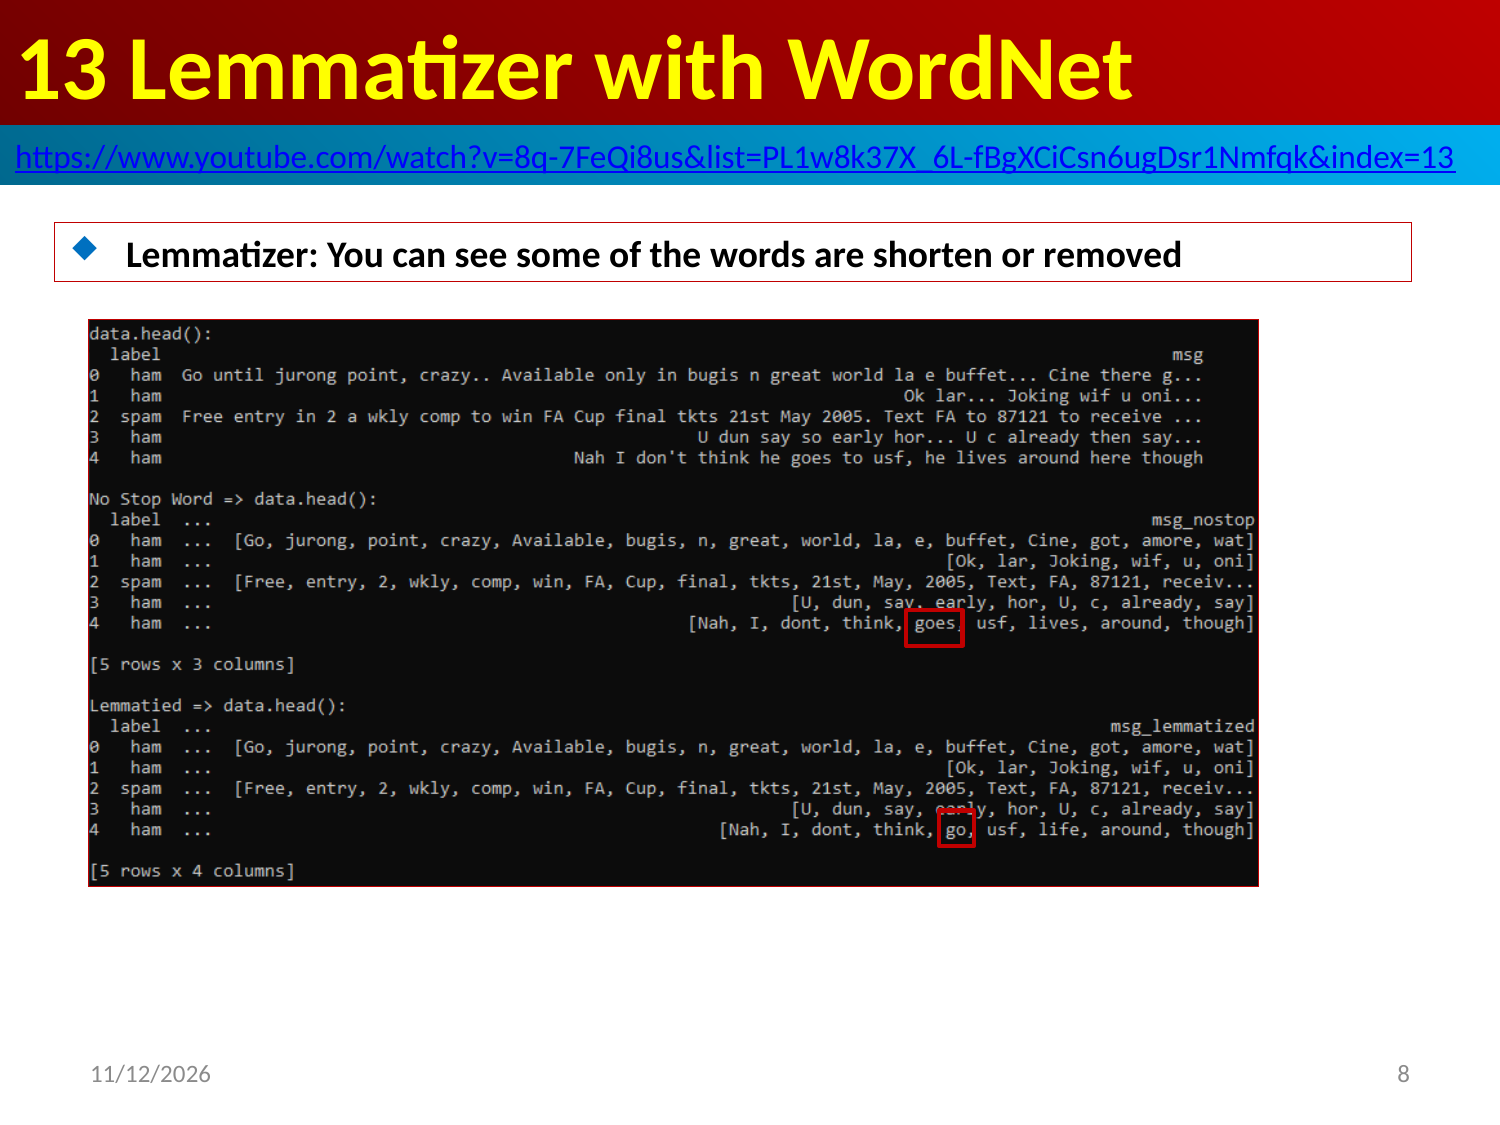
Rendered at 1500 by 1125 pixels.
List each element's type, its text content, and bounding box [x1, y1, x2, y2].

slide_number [75, 1042, 425, 1103]
title 13 Lemmatizer with WordNet [0, 0, 1500, 125]
picture [88, 319, 1259, 887]
text_box https://www.youtube.com/watch?v=8q-7FeQi8us&list=PL1w8k37X_6L-fBgXCiCsn6ugDsr1Nmfqk&index=13 [0, 125, 1500, 185]
subtitle Lemmatizer: You can see some of the words are shorten or removed [54, 222, 1412, 282]
slide_number 8 [1074, 1042, 1425, 1103]
